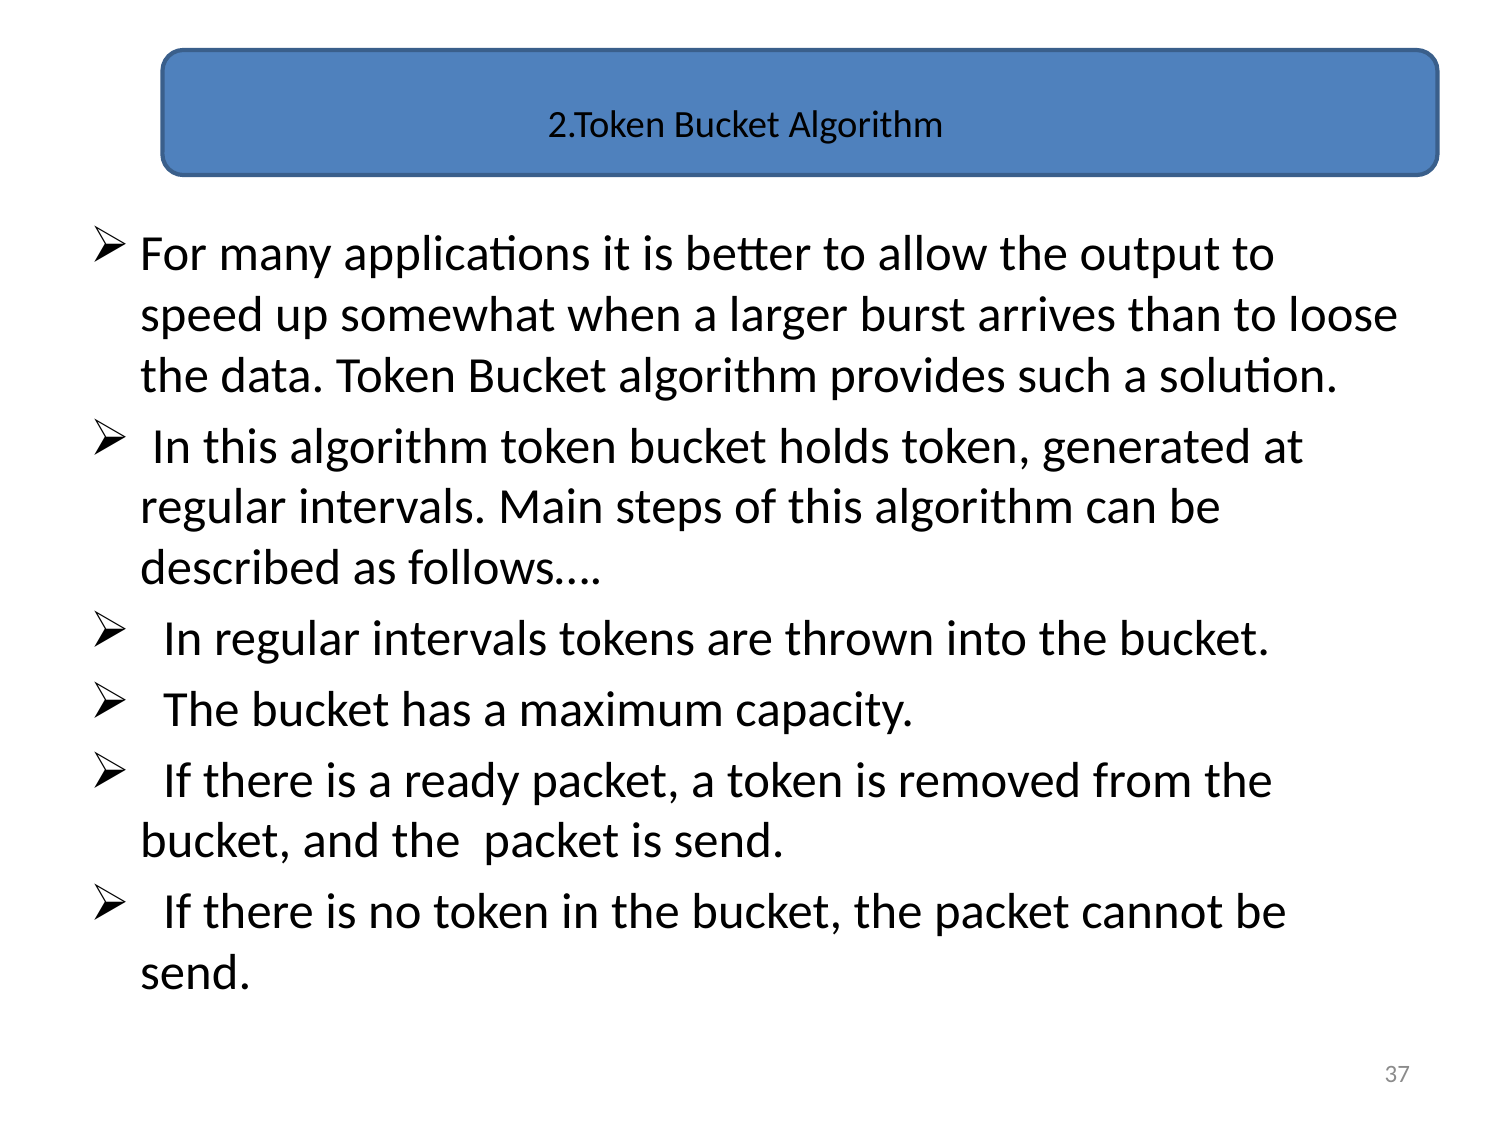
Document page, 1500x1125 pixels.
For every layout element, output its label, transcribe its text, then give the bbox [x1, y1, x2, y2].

title 2.Token Bucket Algorithm [75, 45, 1425, 200]
text_box [1425, 49, 1440, 176]
slide_number 37 [1074, 1042, 1425, 1103]
list For many applications it is better to allow the output to speed up somewhat when a larger burst arrives than to loose the data. Token Bucket algorithm provides such a solution. In this algorithm token bucket holds token, generated at regular intervals. Main steps of this algorithm can be described as follows…. In regular intervals tokens are thrown into the bucket. The bucket has a maximum capacity. If there is a ready packet, a token is removed from the bucket, and the packet is send. If there is no token in the bucket, the packet cannot be send. [75, 212, 1425, 1038]
